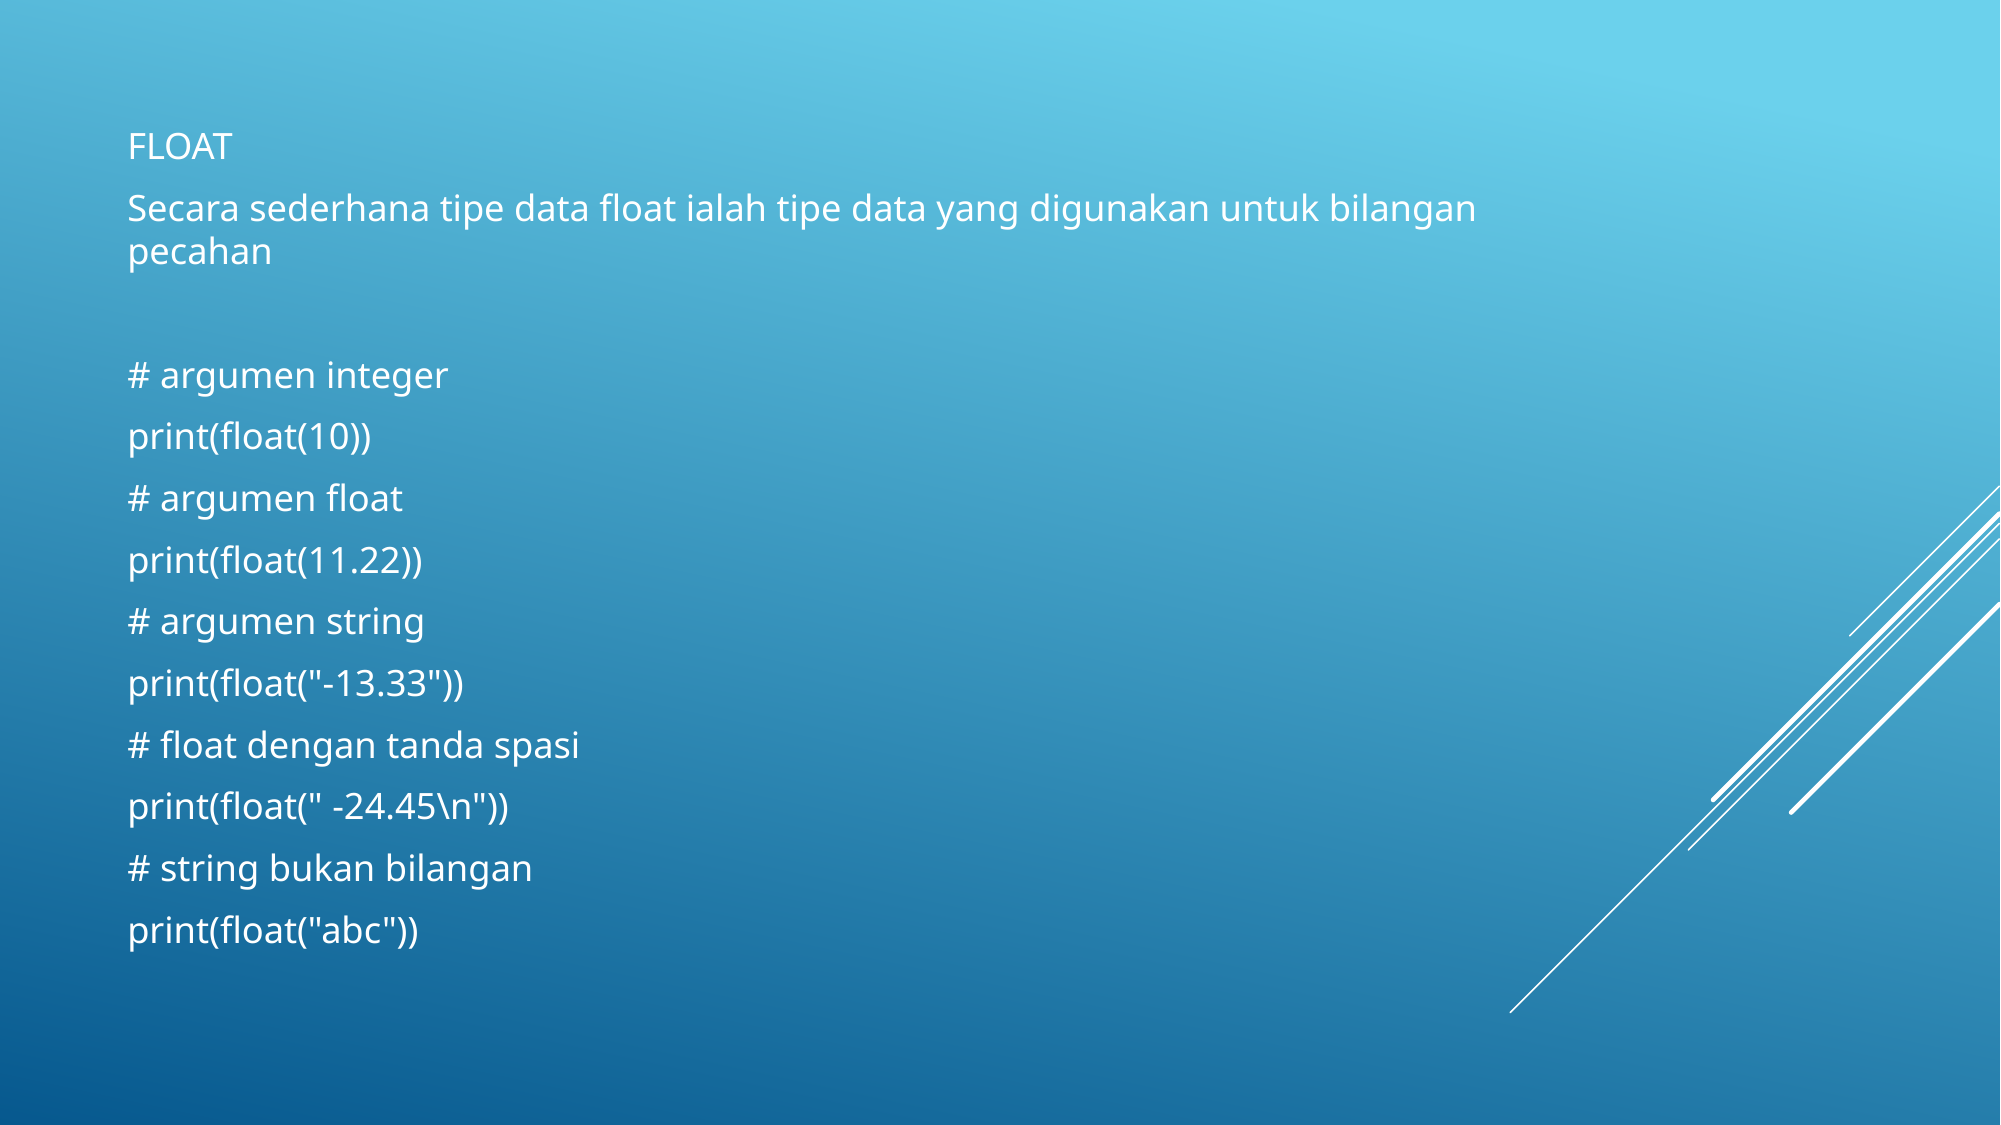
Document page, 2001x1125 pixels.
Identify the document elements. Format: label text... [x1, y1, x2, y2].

list FLOAT Secara sederhana tipe data float ialah tipe data yang digunakan untuk bilangan pecahan # argumen integer print(float(10)) # argumen float print(float(11.22)) # argumen string print(float("-13.33")) # float dengan tanda spasi print(float(" -24.45\n")) # string bukan bilangan print(float("abc")) [112, 112, 1513, 962]
